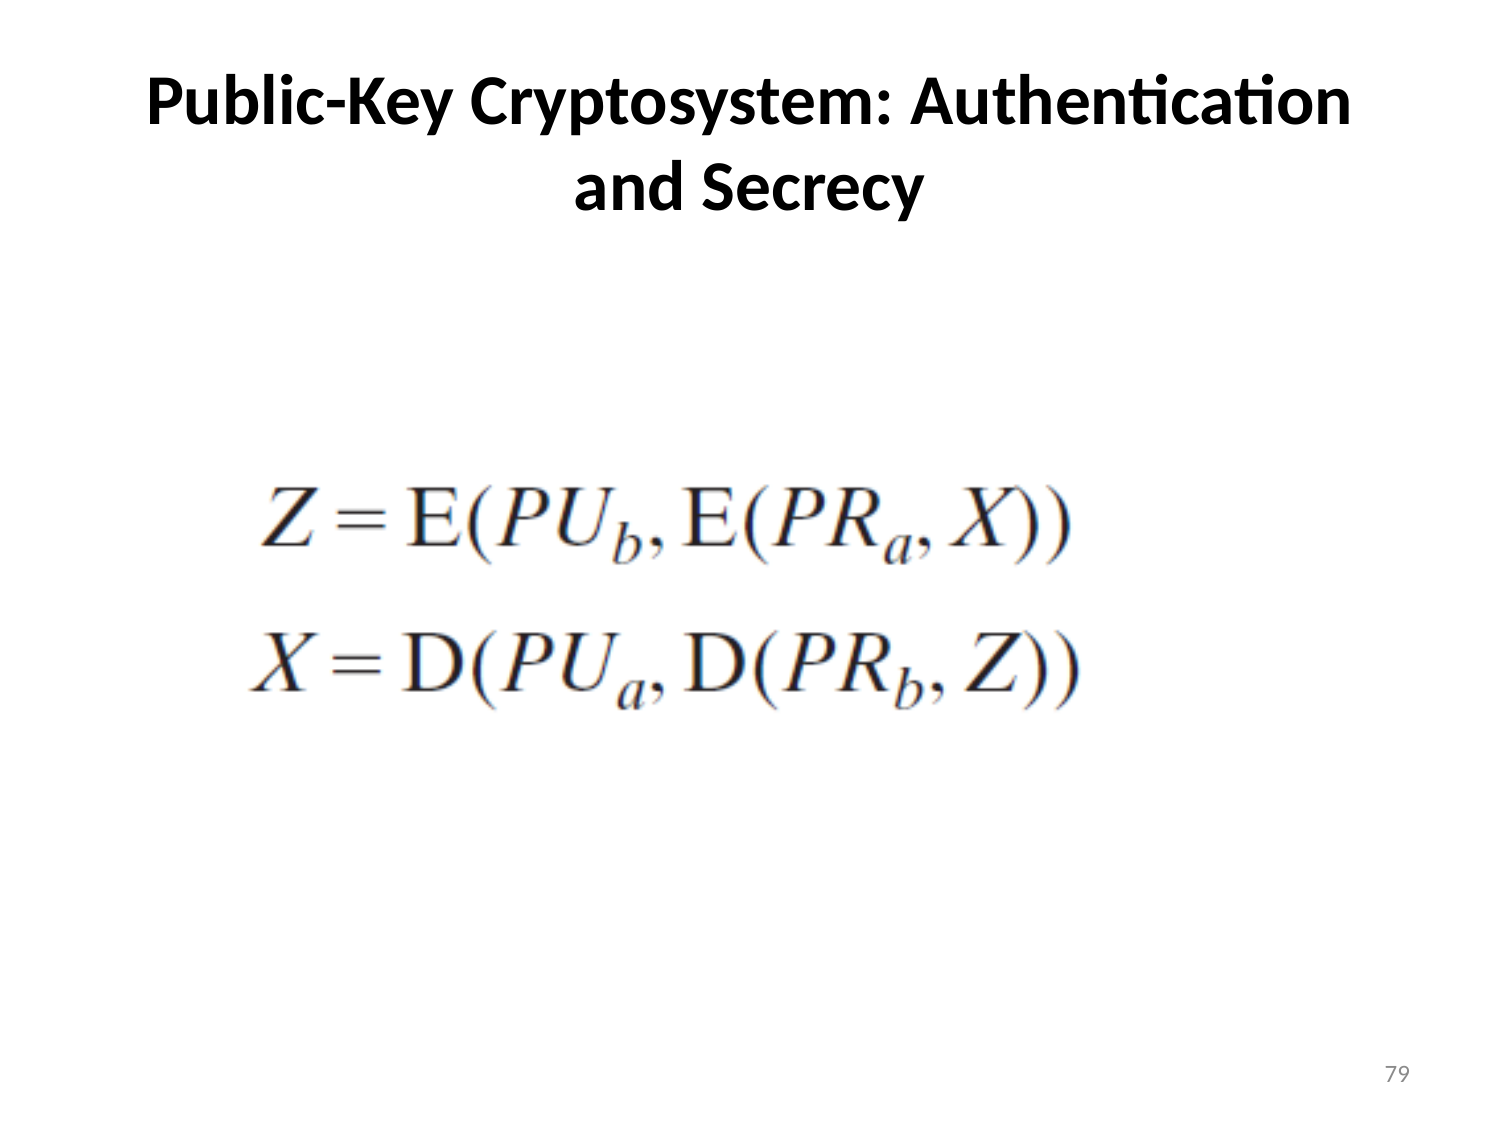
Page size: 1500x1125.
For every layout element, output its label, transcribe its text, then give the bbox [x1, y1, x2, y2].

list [228, 462, 1105, 751]
slide_number 79 [1074, 1042, 1425, 1103]
title Public-Key Cryptosystem: Authentication and Secrecy [75, 45, 1425, 233]
